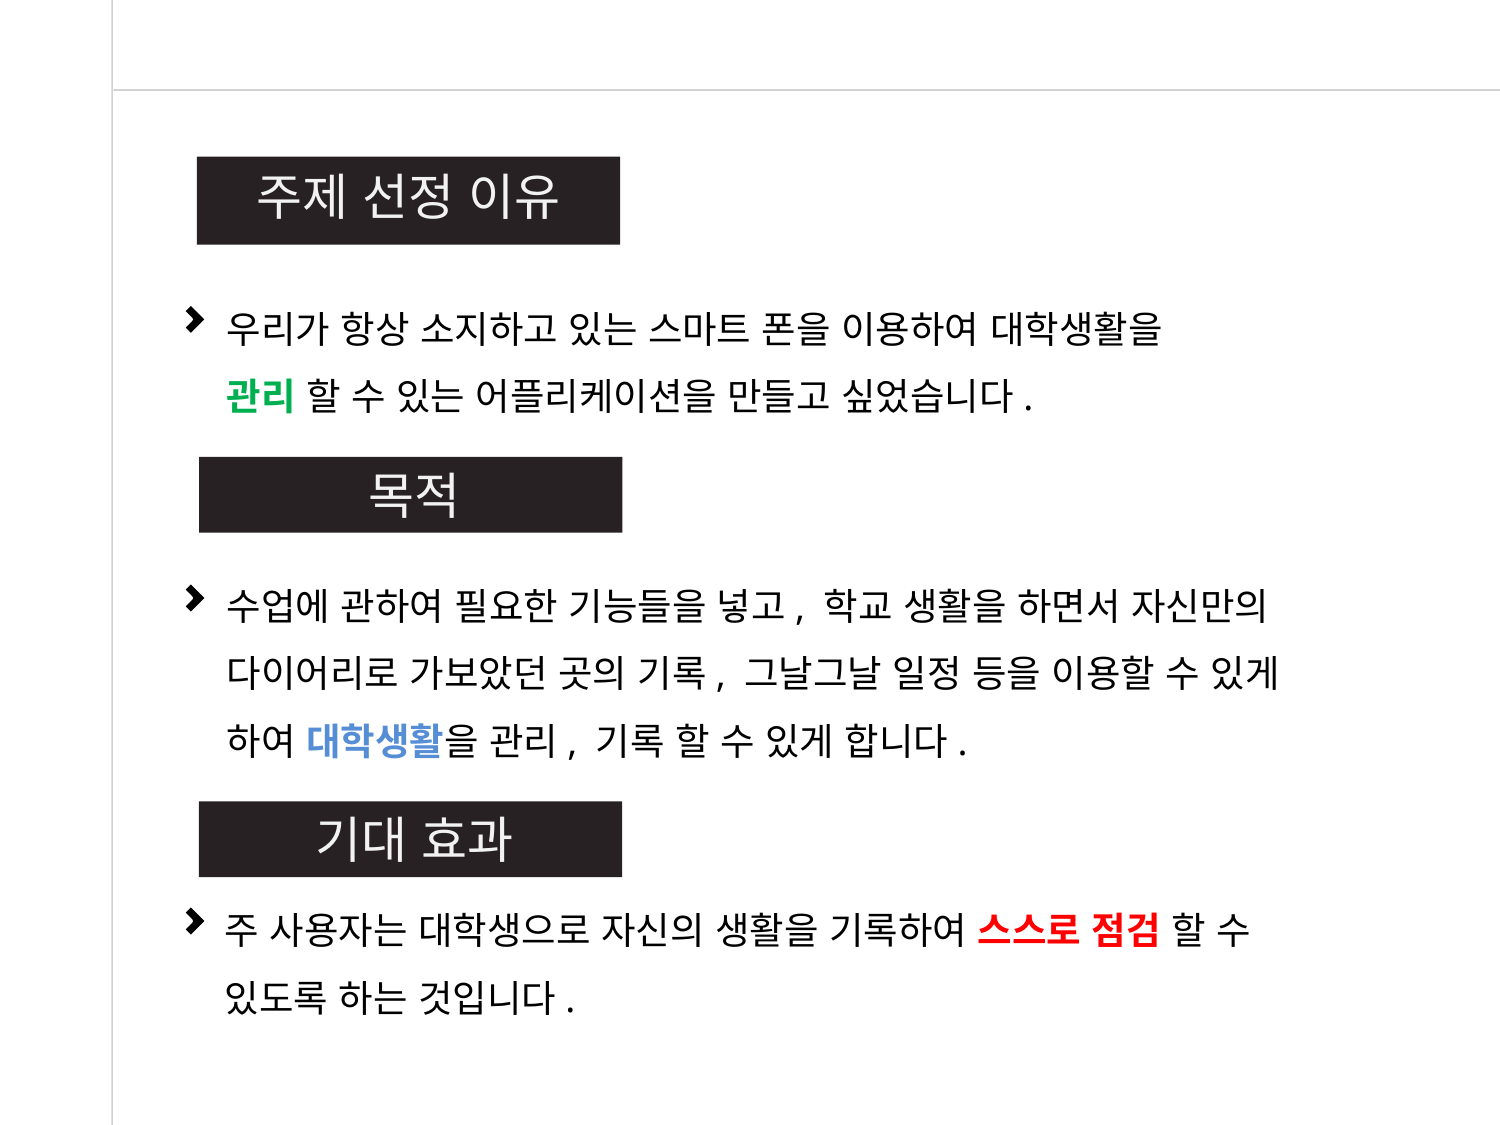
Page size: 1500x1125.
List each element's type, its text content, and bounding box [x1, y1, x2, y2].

text_box [195, 155, 622, 247]
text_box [198, 456, 627, 533]
text_box 주 사용자는 대학생으로 자신의 생활을 기록하여 스스로 점검 할 수 있도록 하는 것입니다. [210, 877, 1355, 1027]
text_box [198, 801, 627, 878]
text_box 수업에 관하여 필요한 기능들을 넣고, 학교 생활을 하면서 자신만의 다이어리로 가보았던 곳의 기록, 그날그날 일정 등을 이용할 수 있게 하여 대학생활을 관리, 기록 할 수 있게 합니다. [212, 552, 1357, 771]
text_box [180, 579, 210, 617]
text_box 주제 선정 이유 [196, 157, 621, 233]
text_box 우리가 항상 소지하고 있는 스마트 폰을 이용하여 대학생활을 관리 할 수 있는 어플리케이션을 만들고 싶었습니다. [212, 275, 1357, 426]
text_box [180, 300, 210, 339]
text_box [180, 902, 210, 940]
